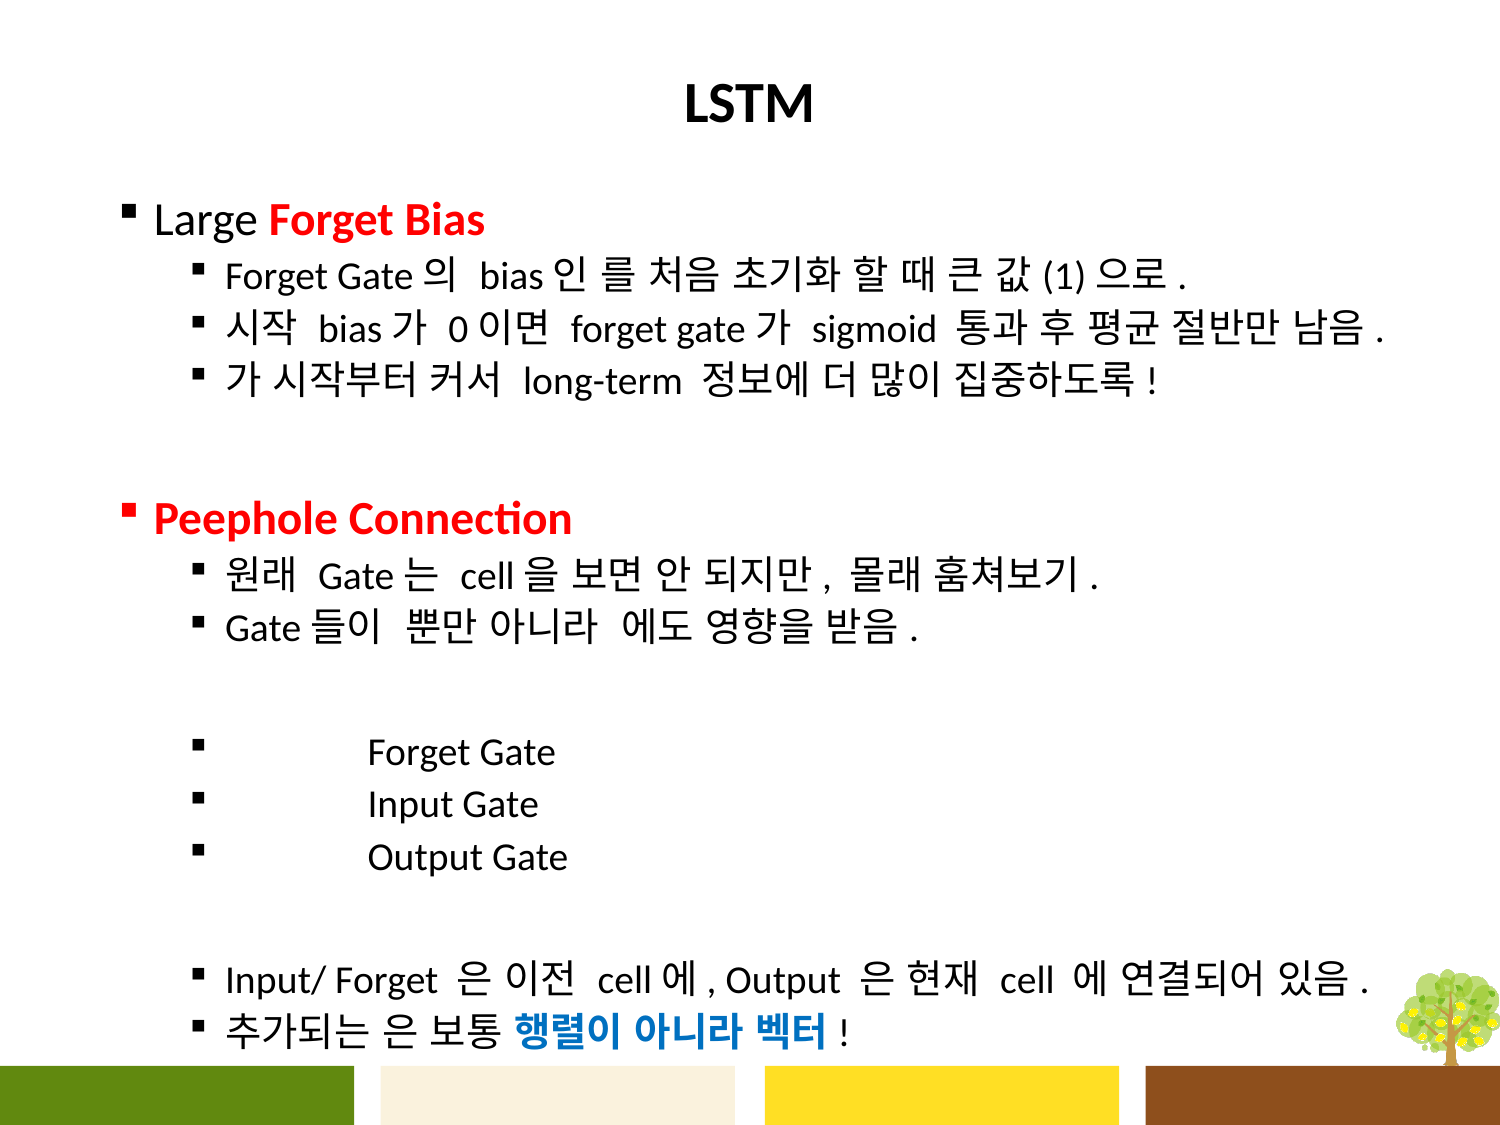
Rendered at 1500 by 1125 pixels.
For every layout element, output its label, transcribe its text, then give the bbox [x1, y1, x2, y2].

title LSTM [103, 59, 1397, 149]
picture [1396, 969, 1500, 1066]
